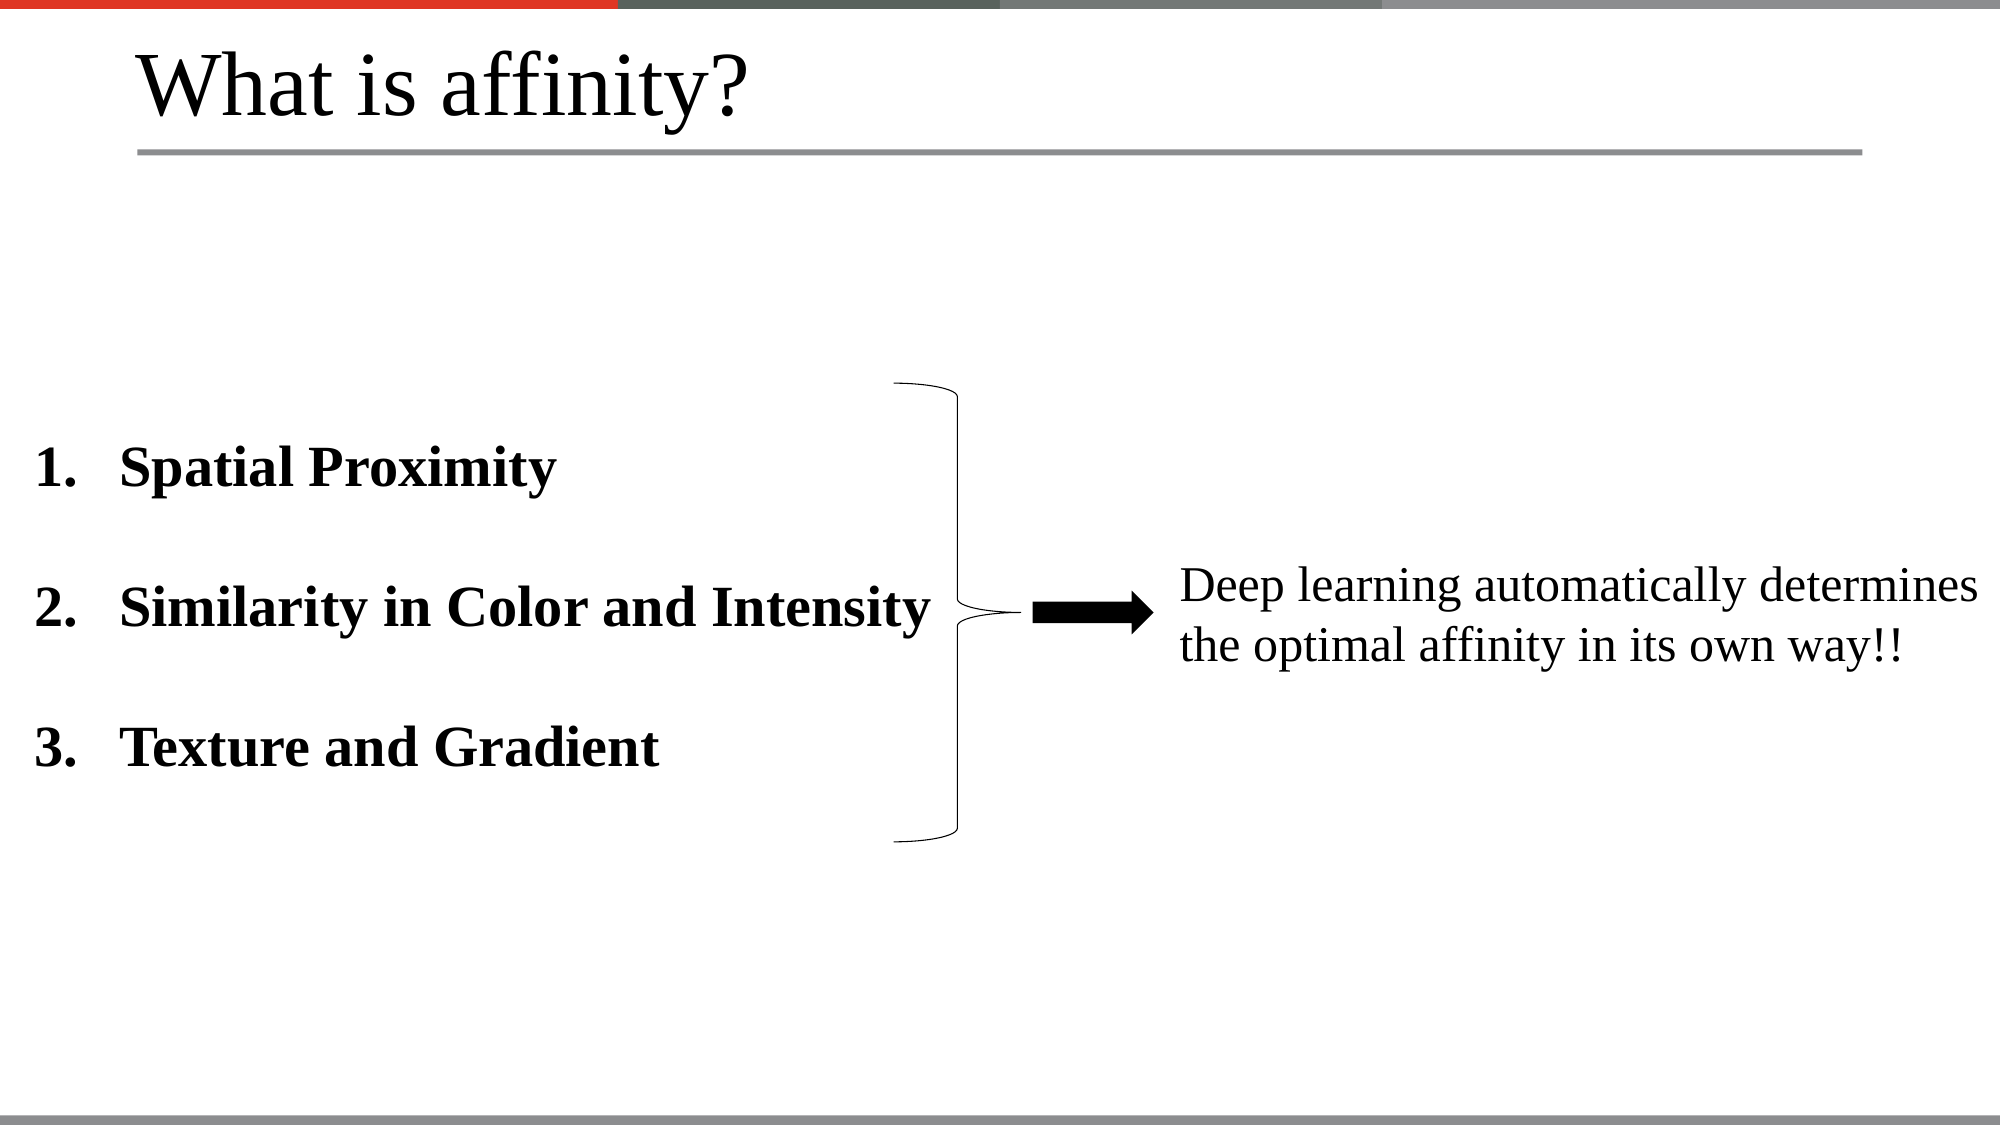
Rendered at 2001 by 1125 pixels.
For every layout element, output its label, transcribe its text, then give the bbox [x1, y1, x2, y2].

text_box [1032, 590, 1154, 635]
text_box [893, 382, 1022, 843]
text_box Deep learning automatically determines the optimal affinity in its own way!! [1164, 544, 2000, 679]
text_box What is affinity? [120, 16, 2000, 142]
text_box Spatial Proximity Similarity in Color and Intensity Texture and Gradient [19, 421, 1297, 1125]
